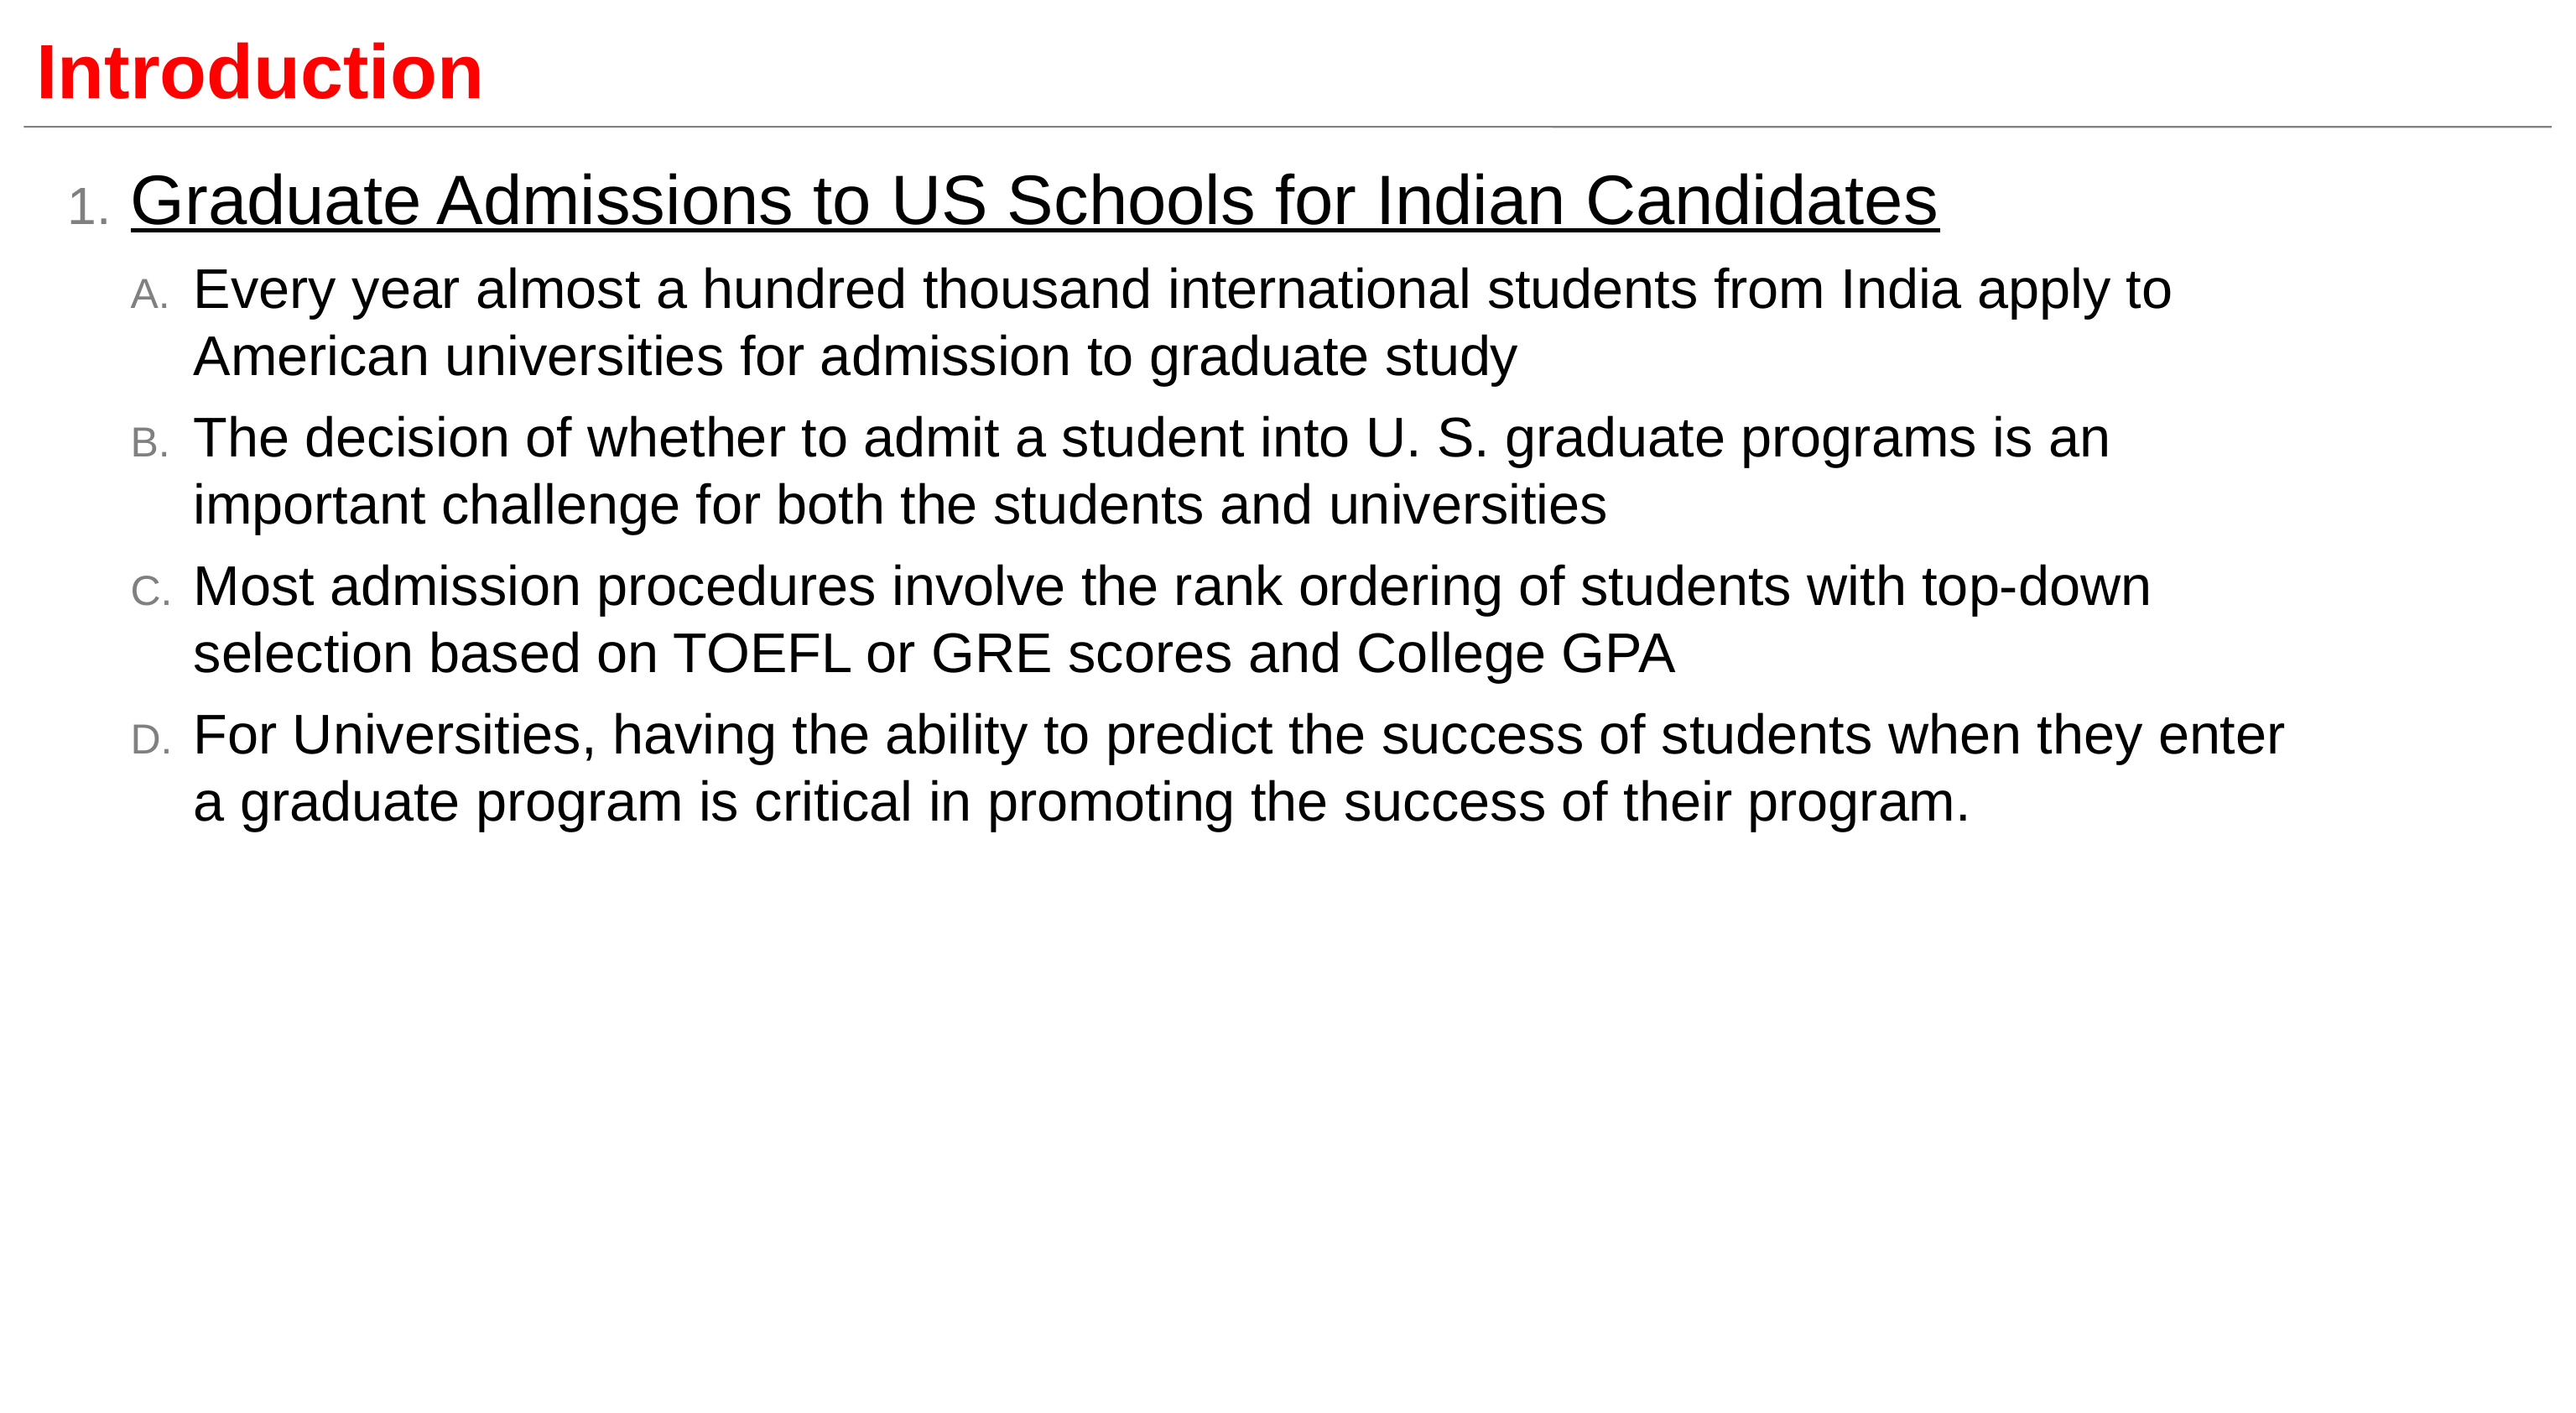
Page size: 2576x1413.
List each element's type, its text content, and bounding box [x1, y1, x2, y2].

title Introduction [23, 23, 2553, 128]
list Graduate Admissions to US Schools for Indian Candidates Every year almost a hundred thousand international students from India apply to American universities for admission to graduate study The decision of whether to admit a student into U. S. graduate programs is an important challenge for both the students and universities Most admission procedures involve the rank ordering of students with top-down selection based on TOEFL or GRE scores and College GPA For Universities, having the ability to predict the success of students when they enter a graduate program is critical in promoting the success of their program. [23, 149, 2323, 1273]
